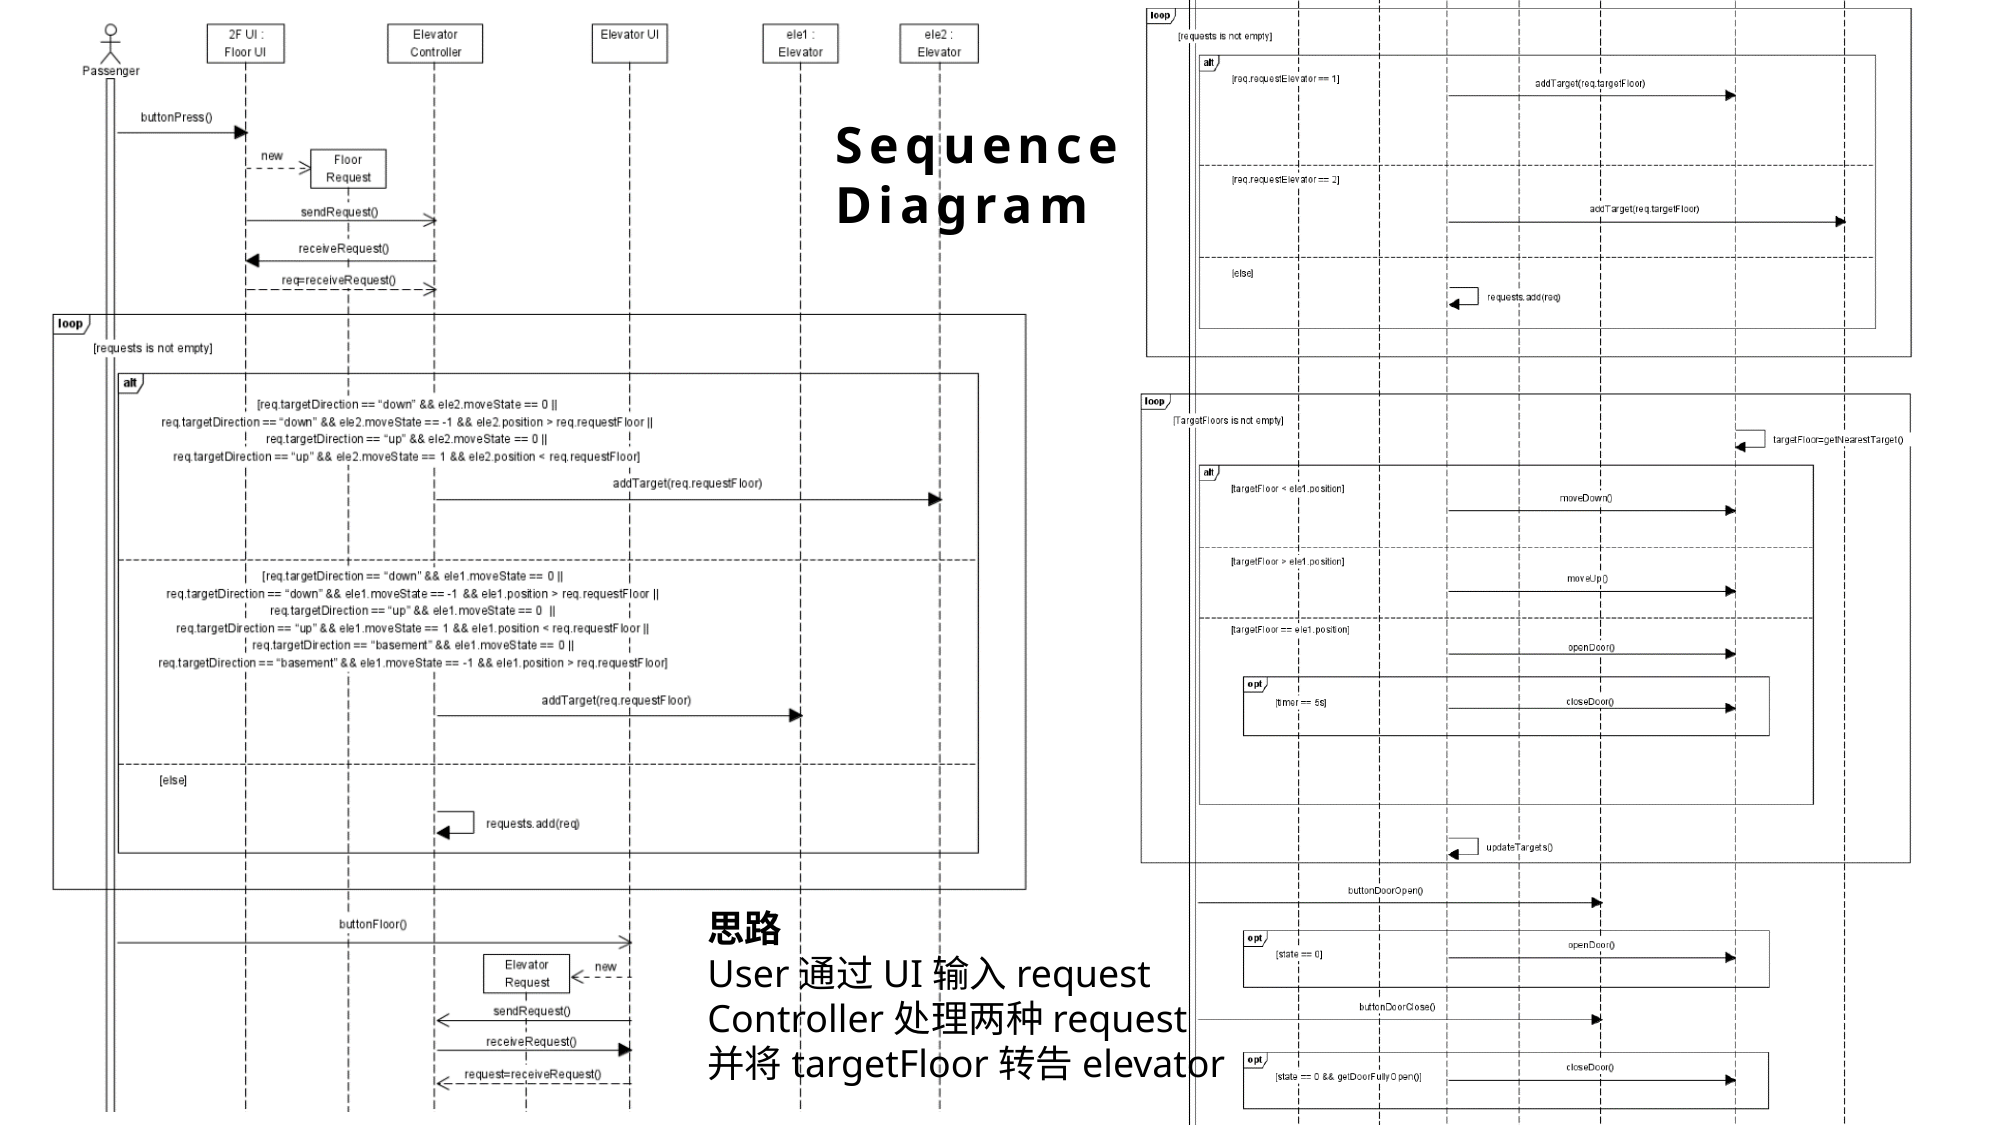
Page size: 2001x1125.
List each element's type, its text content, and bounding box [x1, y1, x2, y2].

picture [34, 13, 1039, 1112]
text_box 思路 User通过UI输入request Controller处理两种request 并将targetFloor转告elevator [692, 898, 1132, 1125]
picture [1132, 0, 1922, 1125]
text_box Sequence Diagram [1039, 105, 1132, 241]
